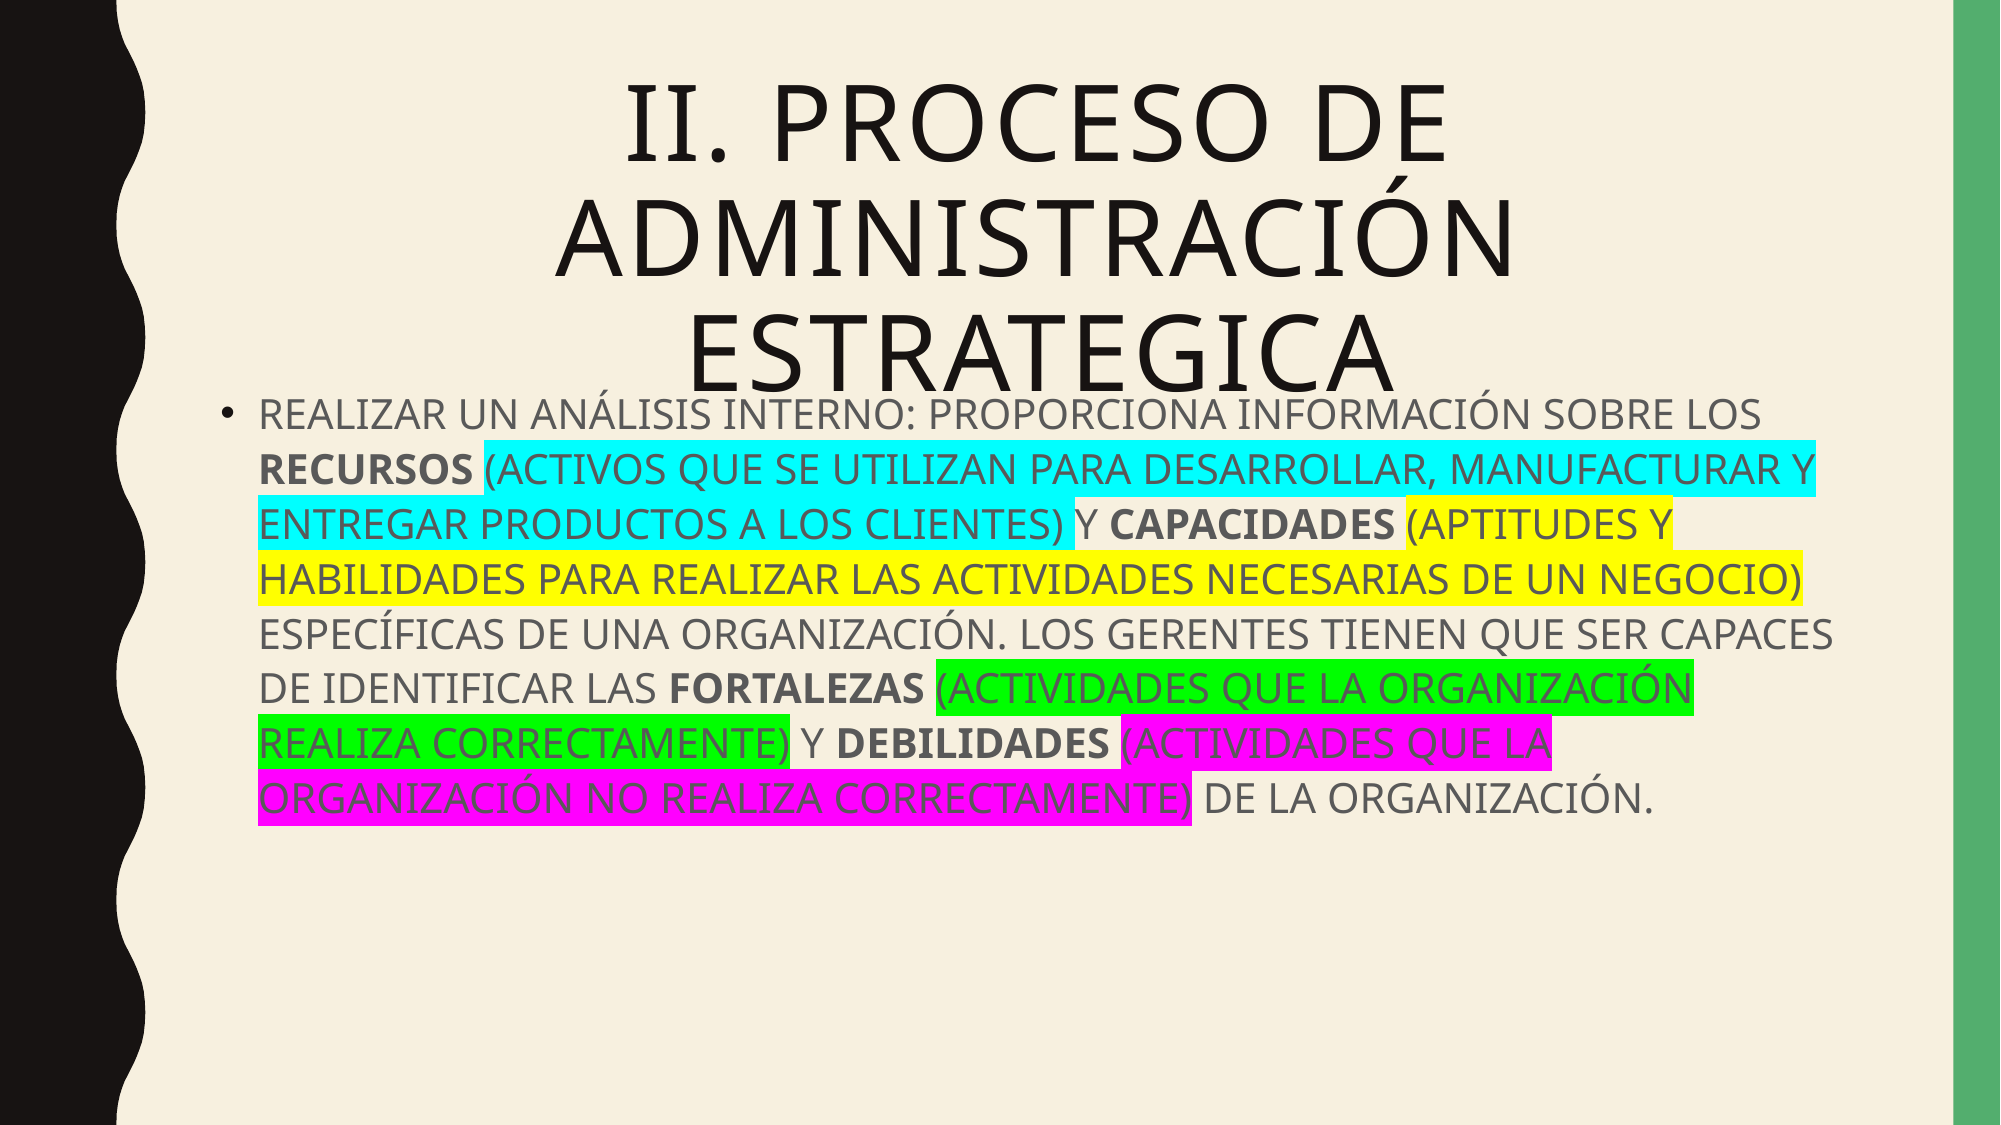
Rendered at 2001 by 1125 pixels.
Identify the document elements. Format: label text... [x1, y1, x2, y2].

title II. PROCESO DE ADMINISTRACIÓN ESTRATEGICA [205, 62, 1875, 308]
list REALIZAR UN ANÁLISIS INTERNO: PROPORCIONA INFORMACIÓN SOBRE LOS RECURSOS (ACTIVOS QUE SE UTILIZAN PARA DESARROLLAR, MANUFACTURAR Y ENTREGAR PRODUCTOS A LOS CLIENTES) Y CAPACIDADES (APTITUDES Y HABILIDADES PARA REALIZAR LAS ACTIVIDADES NECESARIAS DE UN NEGOCIO) ESPECÍFICAS DE UNA ORGANIZACIÓN. LOS GERENTES TIENEN QUE SER CAPACES DE IDENTIFICAR LAS FORTALEZAS (ACTIVIDADES QUE LA ORGANIZACIÓN REALIZA CORRECTAMENTE) Y DEBILIDADES (ACTIVIDADES QUE LA ORGANIZACIÓN NO REALIZA CORRECTAMENTE) DE LA ORGANIZACIÓN. [205, 375, 1875, 965]
